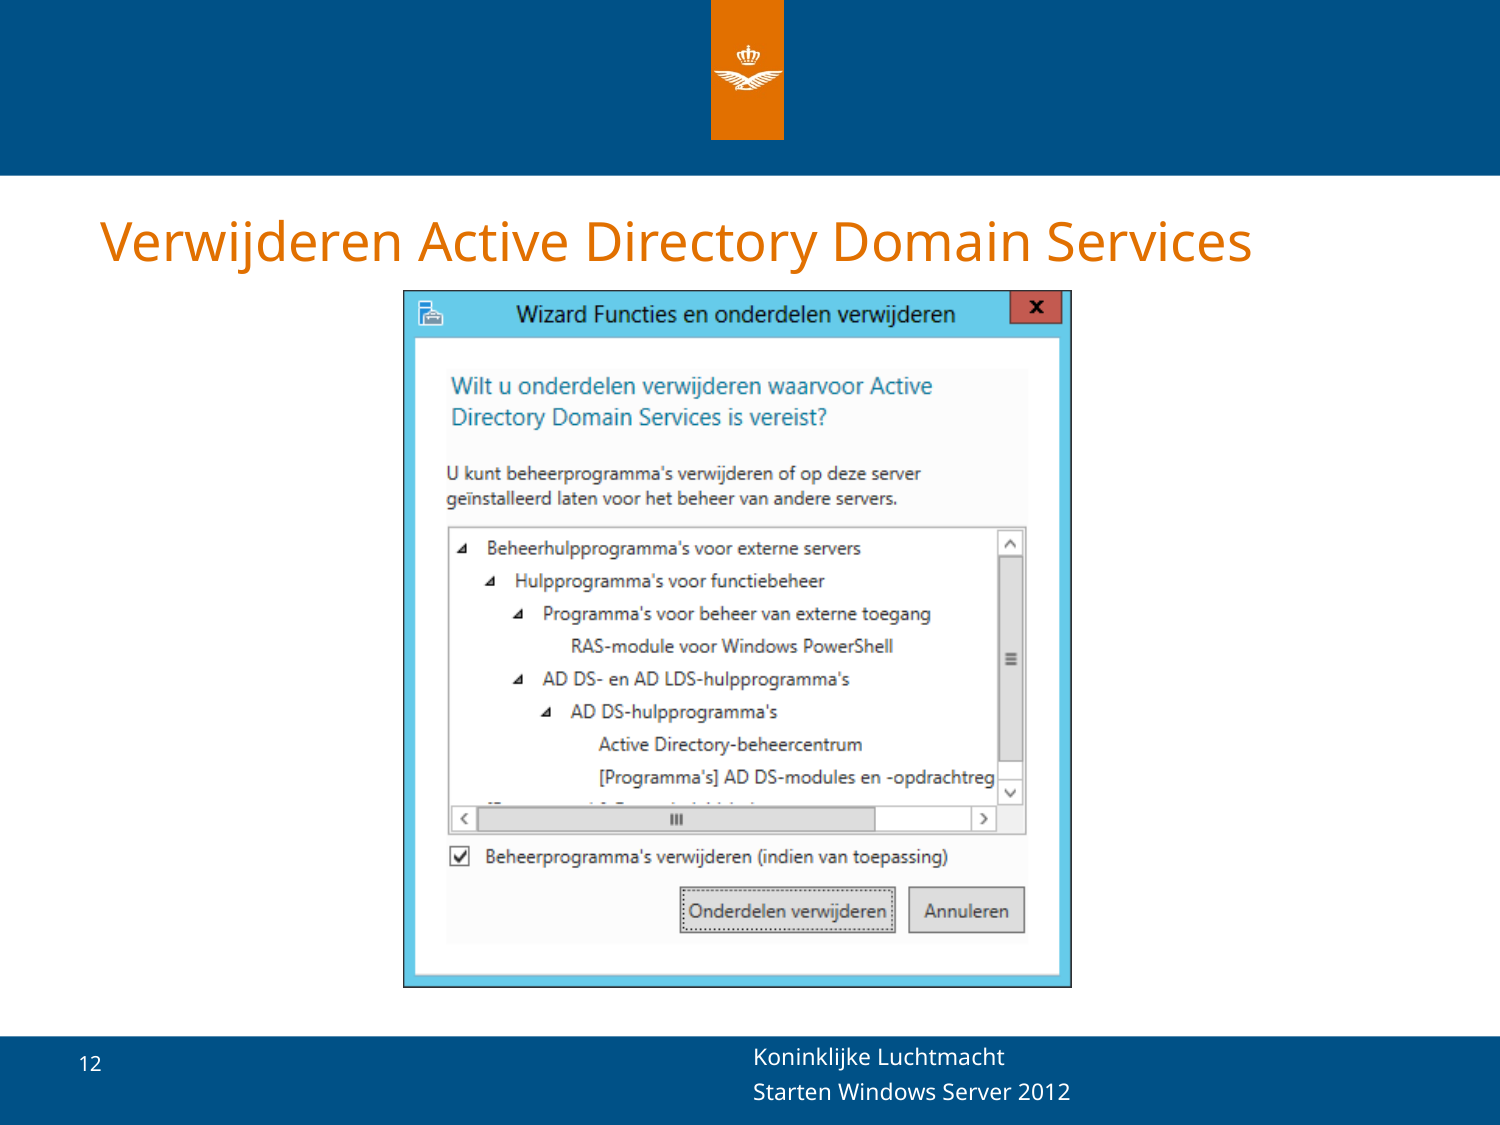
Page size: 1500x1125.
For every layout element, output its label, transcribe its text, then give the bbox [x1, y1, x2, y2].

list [402, 290, 1072, 988]
picture [711, 0, 784, 140]
title Verwijderen Active Directory Domain Services [100, 207, 1376, 273]
